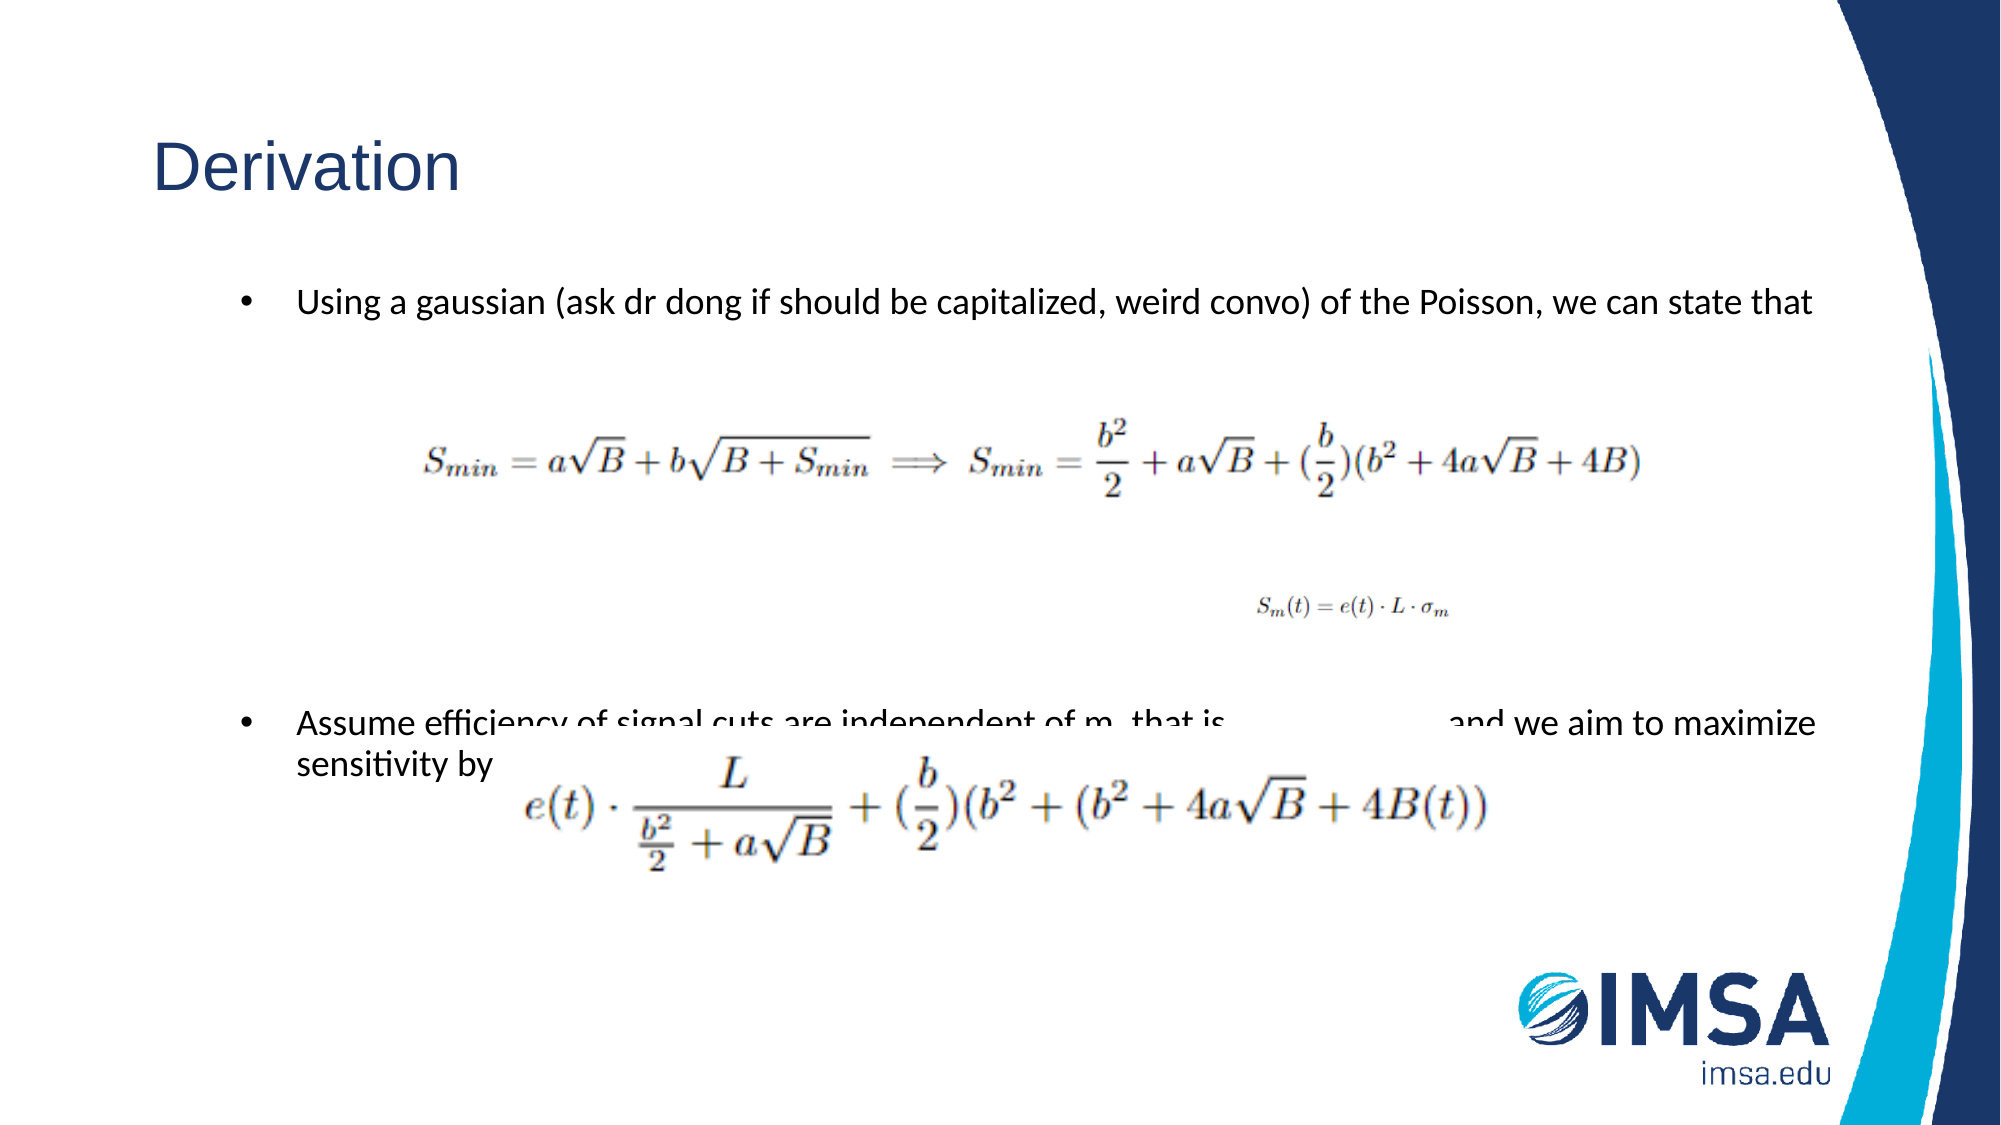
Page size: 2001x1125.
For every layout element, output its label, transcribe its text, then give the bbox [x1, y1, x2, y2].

title Derivation [137, 59, 1863, 278]
picture [0, 0, 2001, 1125]
list Using a gaussian (ask dr dong if should be capitalized, weird convo) of the Poisson, we can state that Assume efficiency of signal cuts are independent of m, that is and we aim to maximize sensitivity by minimizing sigma_m [150, 275, 1875, 815]
